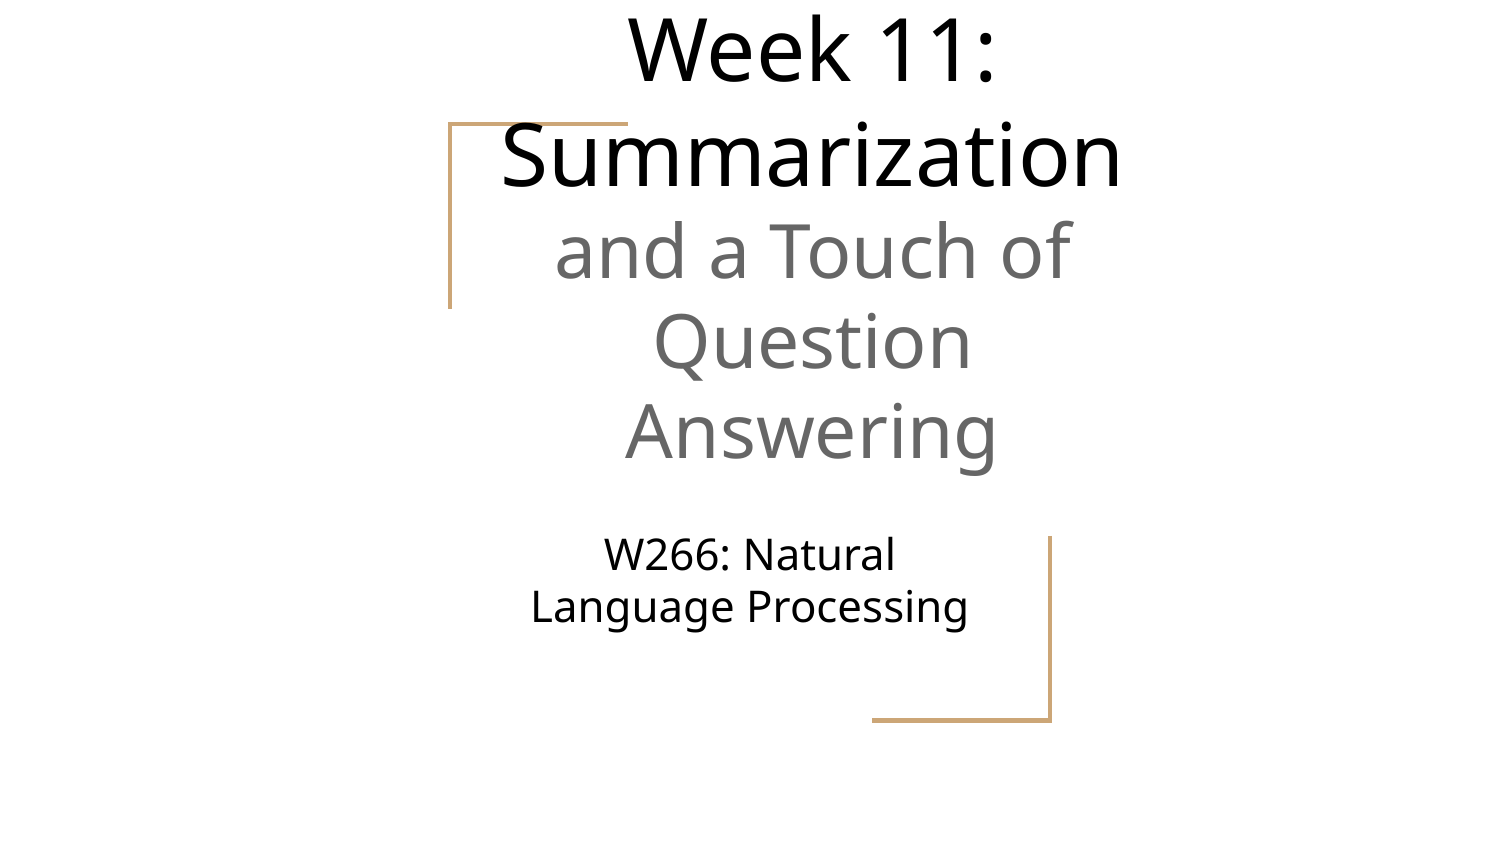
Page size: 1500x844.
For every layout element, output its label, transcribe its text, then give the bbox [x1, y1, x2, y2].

title Week 11: Summarization and a Touch of Question Answering [460, 236, 1166, 490]
subtitle W266: Natural Language Processing [499, 511, 1001, 627]
